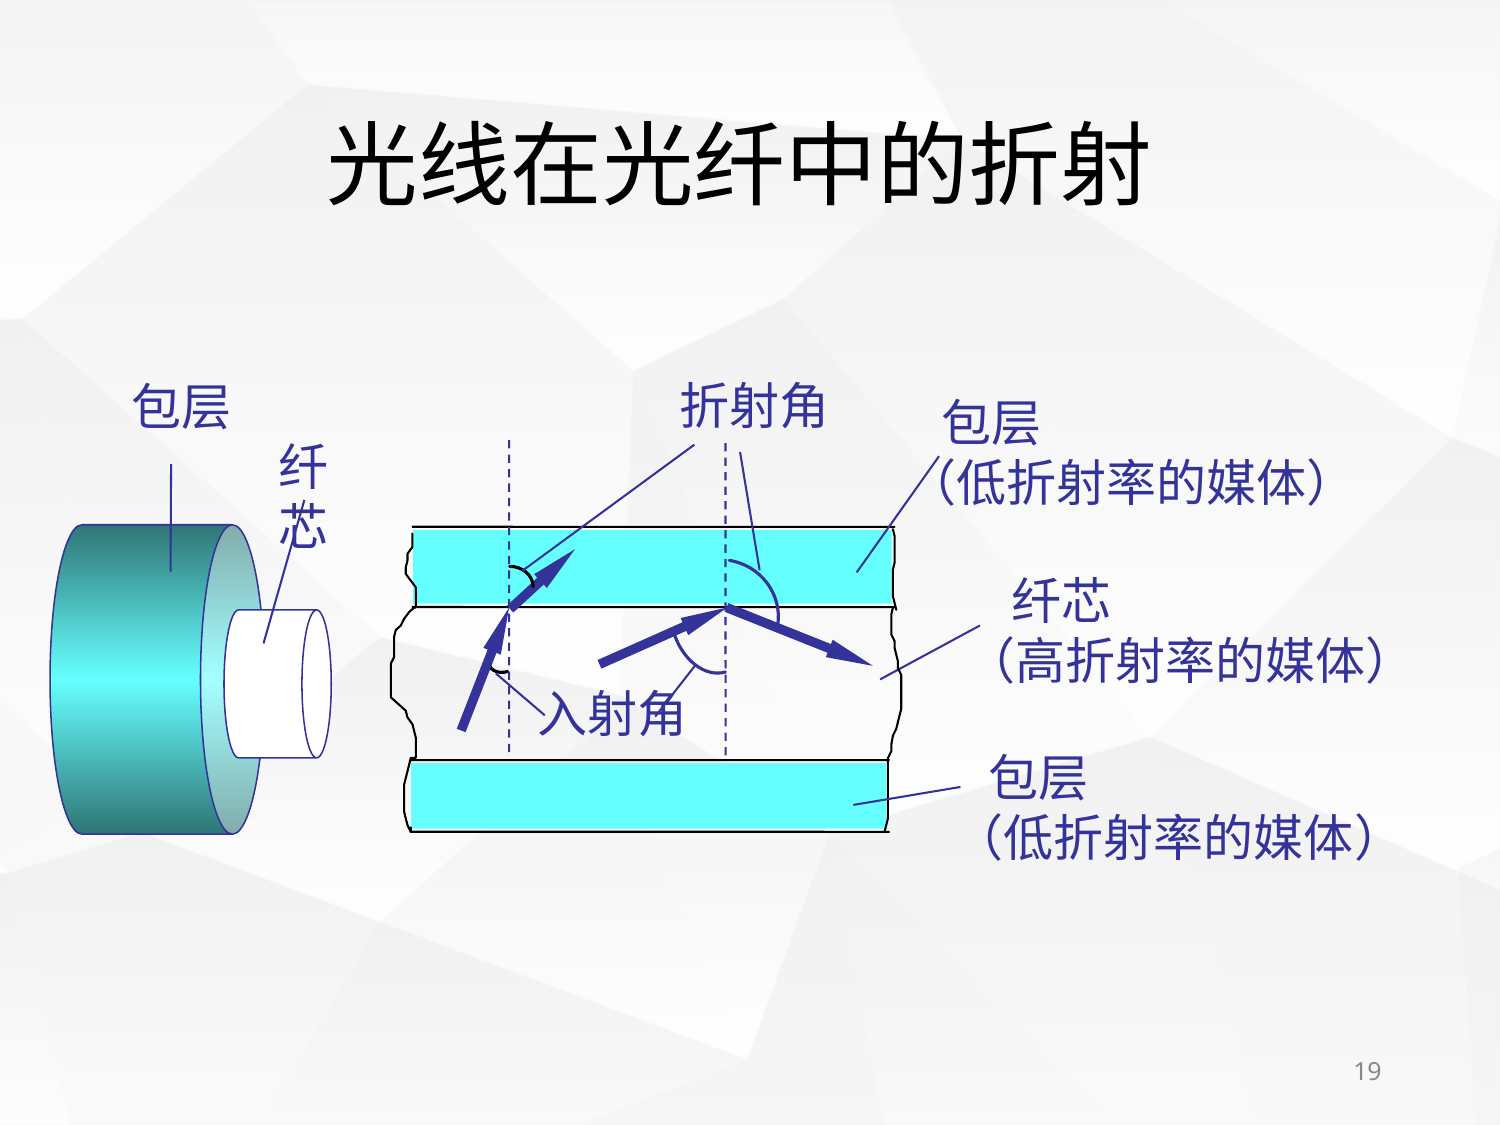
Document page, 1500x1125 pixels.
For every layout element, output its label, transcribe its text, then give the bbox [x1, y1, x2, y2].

text_box [720, 607, 779, 626]
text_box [411, 526, 895, 607]
text_box 包层 （低折射率的媒体） [891, 384, 1372, 520]
text_box [888, 607, 902, 758]
text_box #4 [301, 611, 332, 757]
text_box #3 [200, 524, 261, 834]
text_box 折射角 [664, 366, 845, 442]
text_box [673, 620, 726, 674]
picture [0, 0, 1500, 1125]
text_box [405, 548, 411, 581]
title 光线在光纤中的折射 [103, 59, 1397, 278]
text_box [770, 625, 873, 666]
slide_number 19 [1059, 1042, 1397, 1103]
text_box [409, 760, 890, 832]
text_box [223, 609, 332, 758]
text_box [488, 659, 508, 673]
text_box 包层 [117, 367, 247, 443]
text_box [461, 607, 510, 731]
text_box 包层 （低折射率的媒体） [939, 738, 1419, 874]
text_box [404, 765, 409, 829]
text_box 纤芯 [264, 428, 379, 563]
text_box [680, 608, 721, 628]
text_box 纤芯 （高折射率的媒体） [950, 562, 1473, 758]
text_box [390, 607, 416, 760]
text_box [50, 524, 261, 835]
text_box 入射角 [522, 675, 703, 750]
